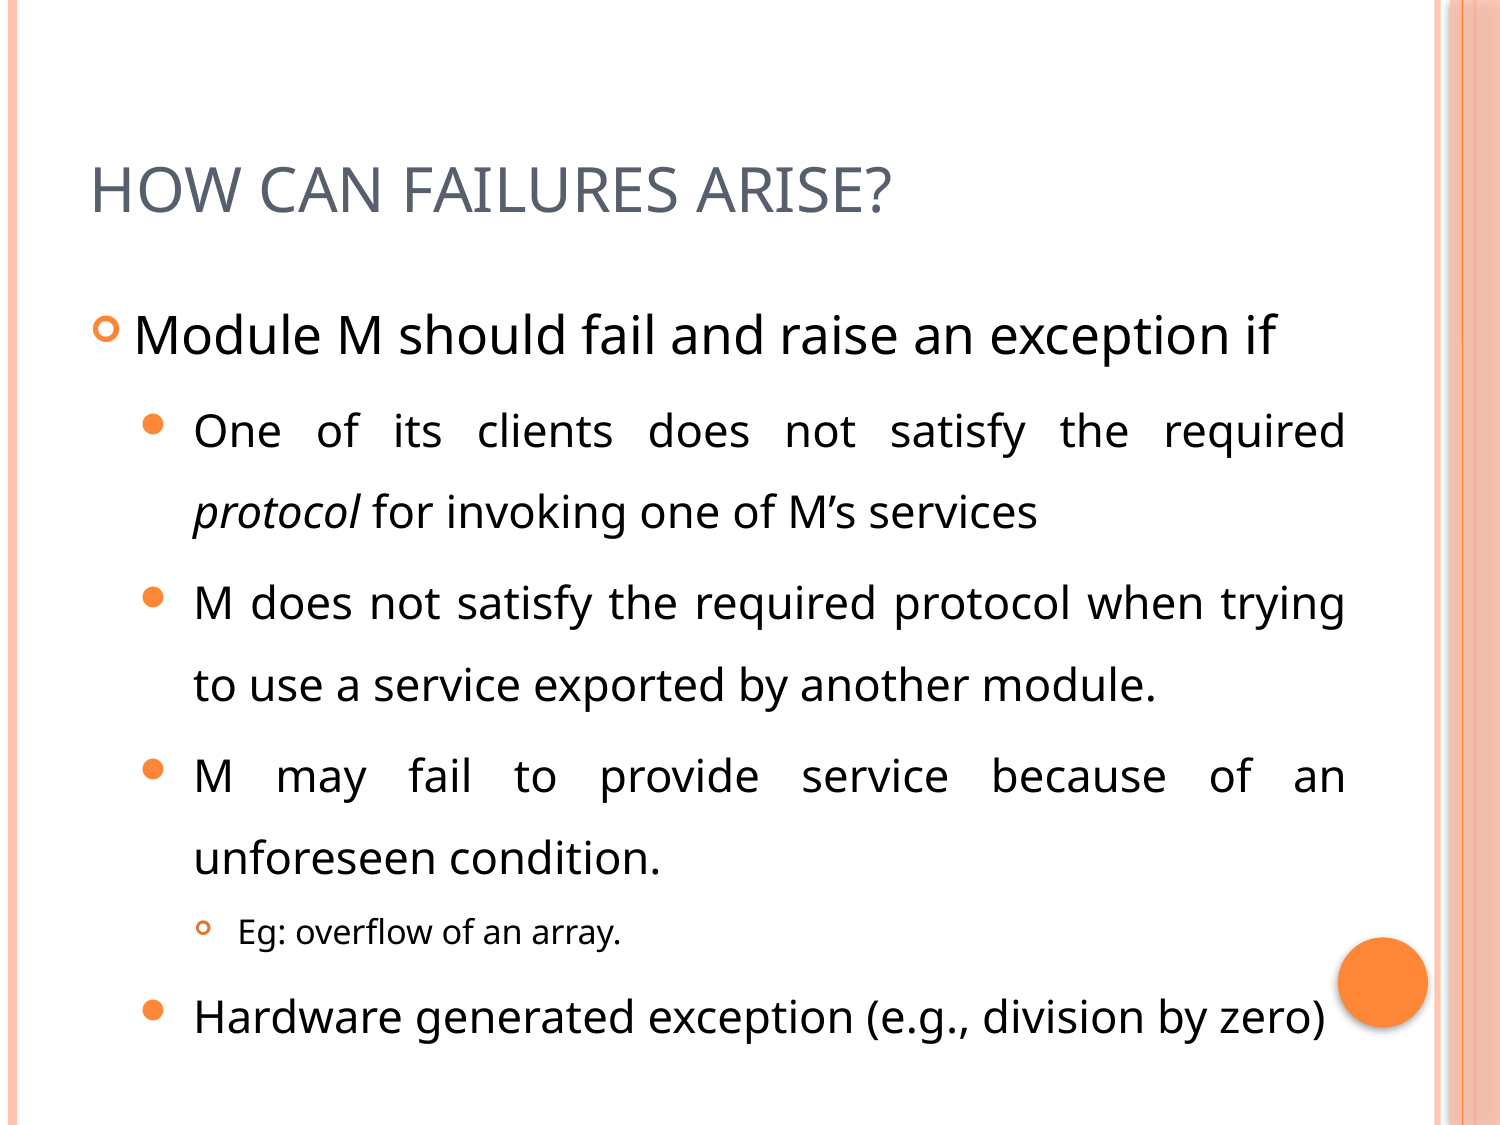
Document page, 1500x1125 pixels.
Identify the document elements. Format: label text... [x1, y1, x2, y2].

list Module M should fail and raise an exception if One of its clients does not satisfy the required protocol for invoking one of M’s services M does not satisfy the required protocol when trying to use a service exported by another module. M may fail to provide service because of an unforeseen condition. Eg: overflow of an array. Hardware generated exception (e.g., division by zero) [75, 262, 1363, 1062]
title How can failures arise? [75, 45, 1300, 233]
